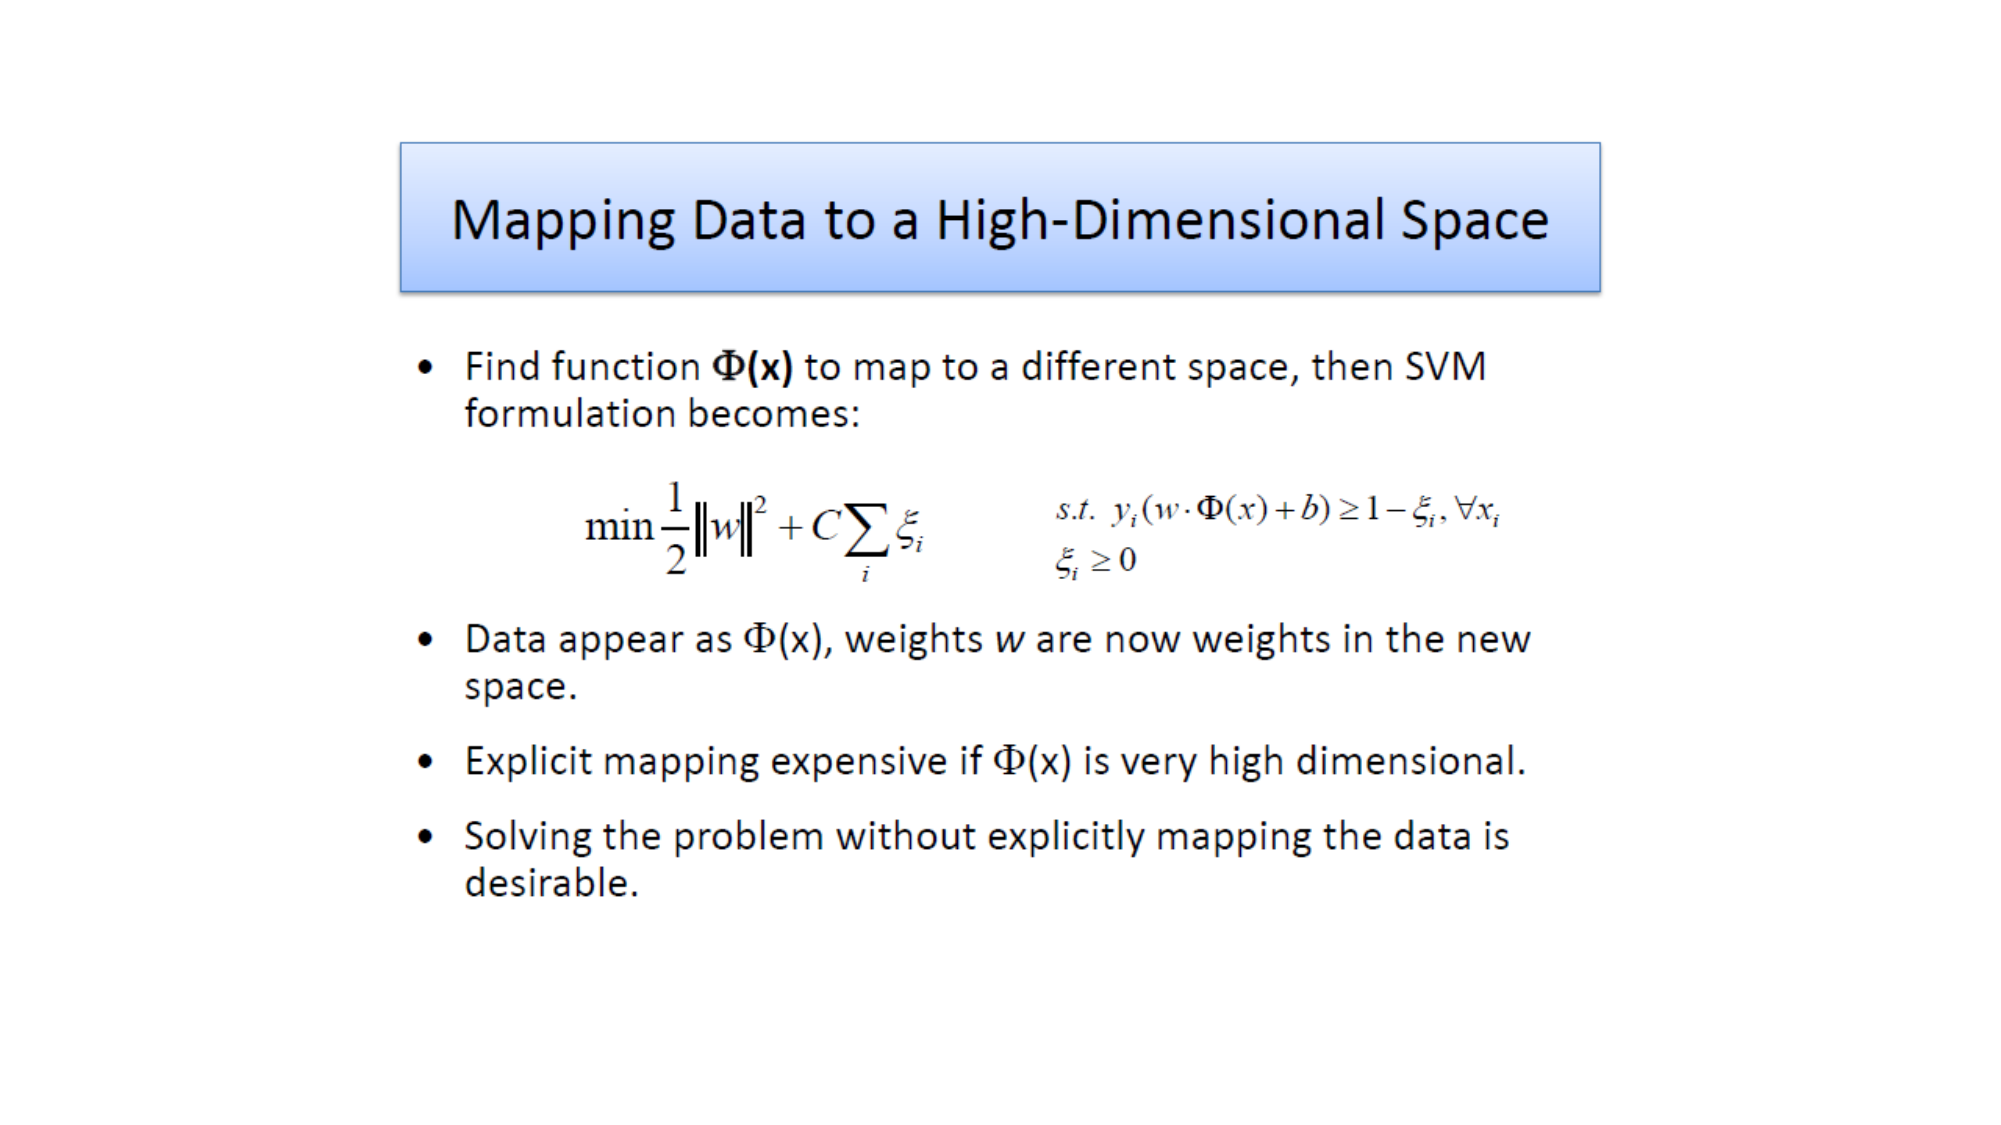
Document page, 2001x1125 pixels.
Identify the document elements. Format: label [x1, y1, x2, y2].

picture [380, 122, 1620, 1003]
